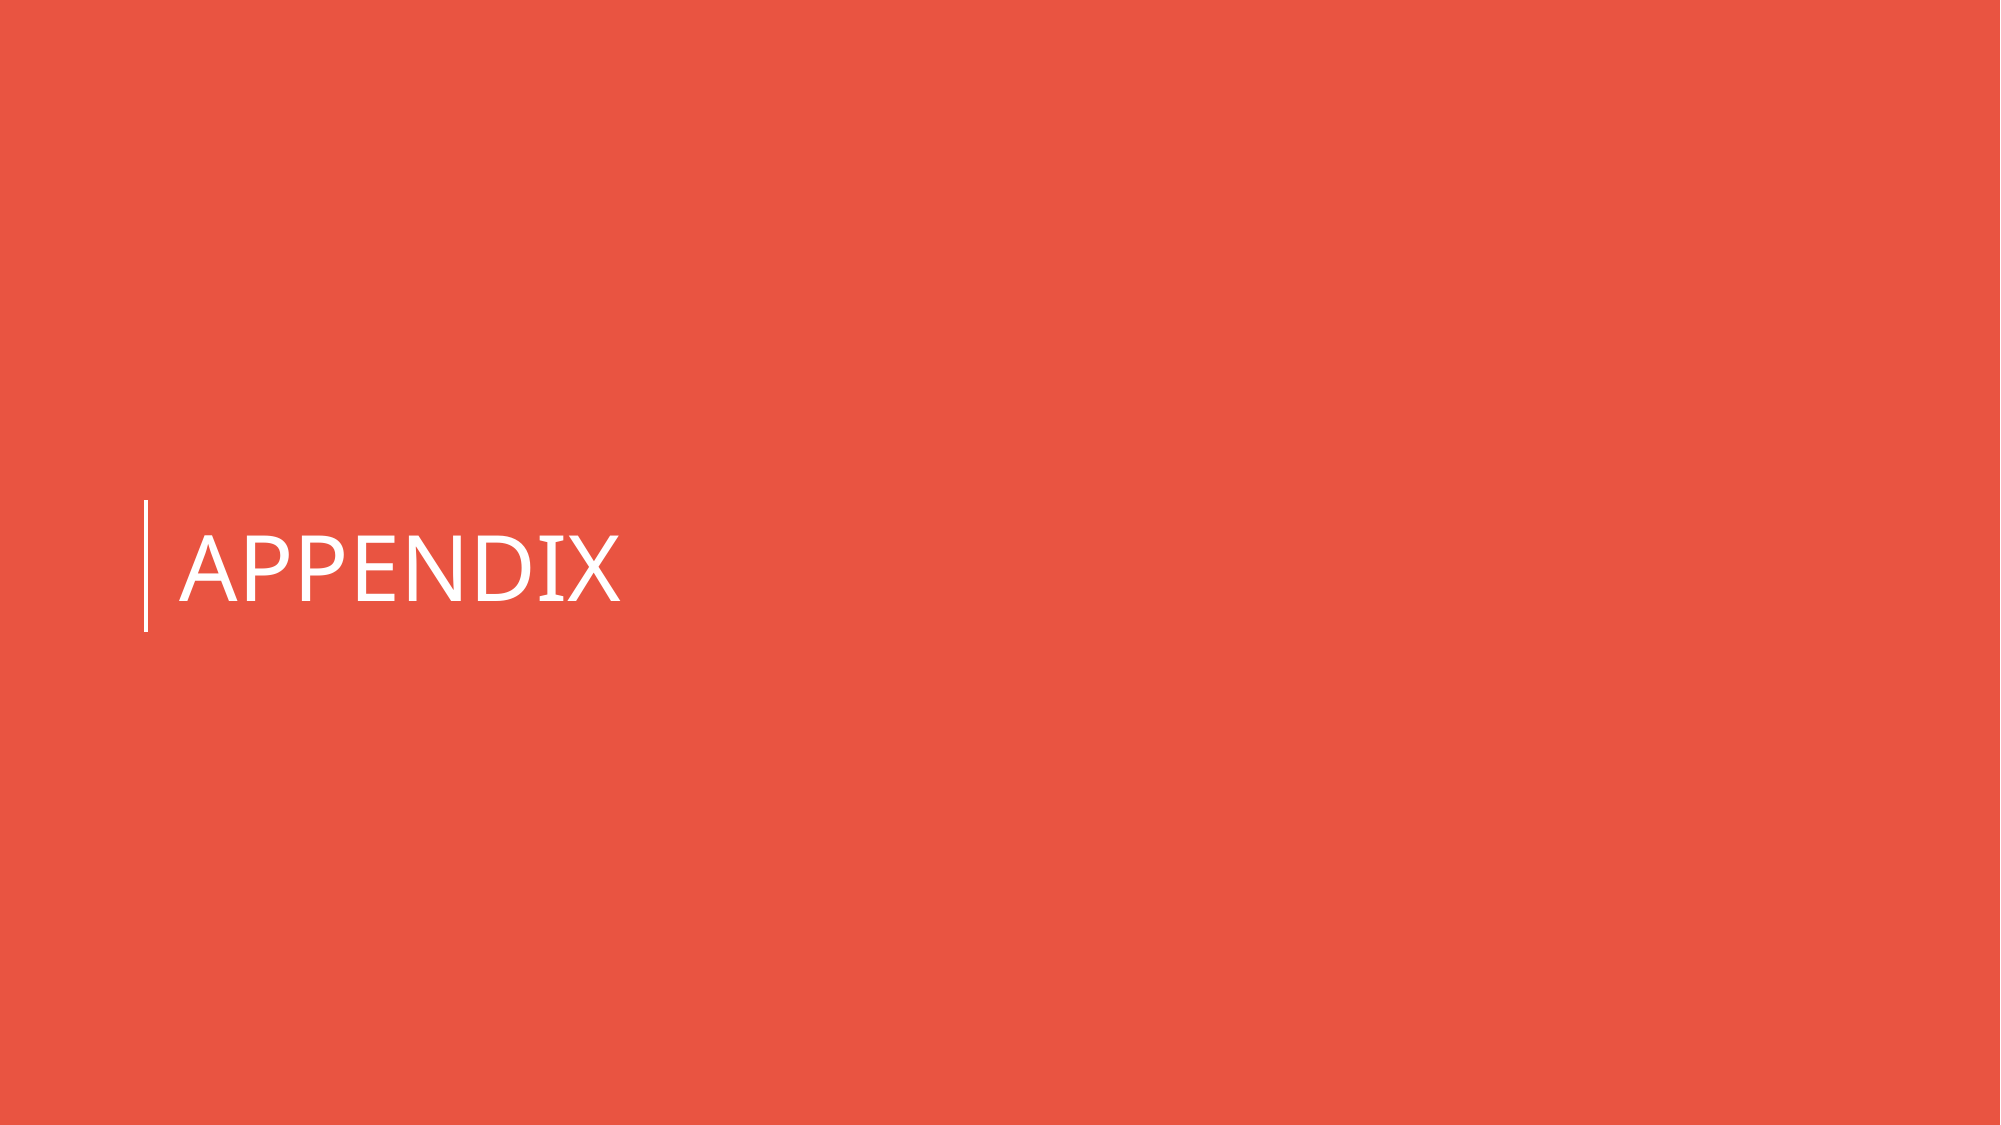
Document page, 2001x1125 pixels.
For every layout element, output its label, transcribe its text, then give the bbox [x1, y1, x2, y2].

text_box [0, 0, 2000, 1125]
text_box APPENDIX [164, 502, 1578, 628]
